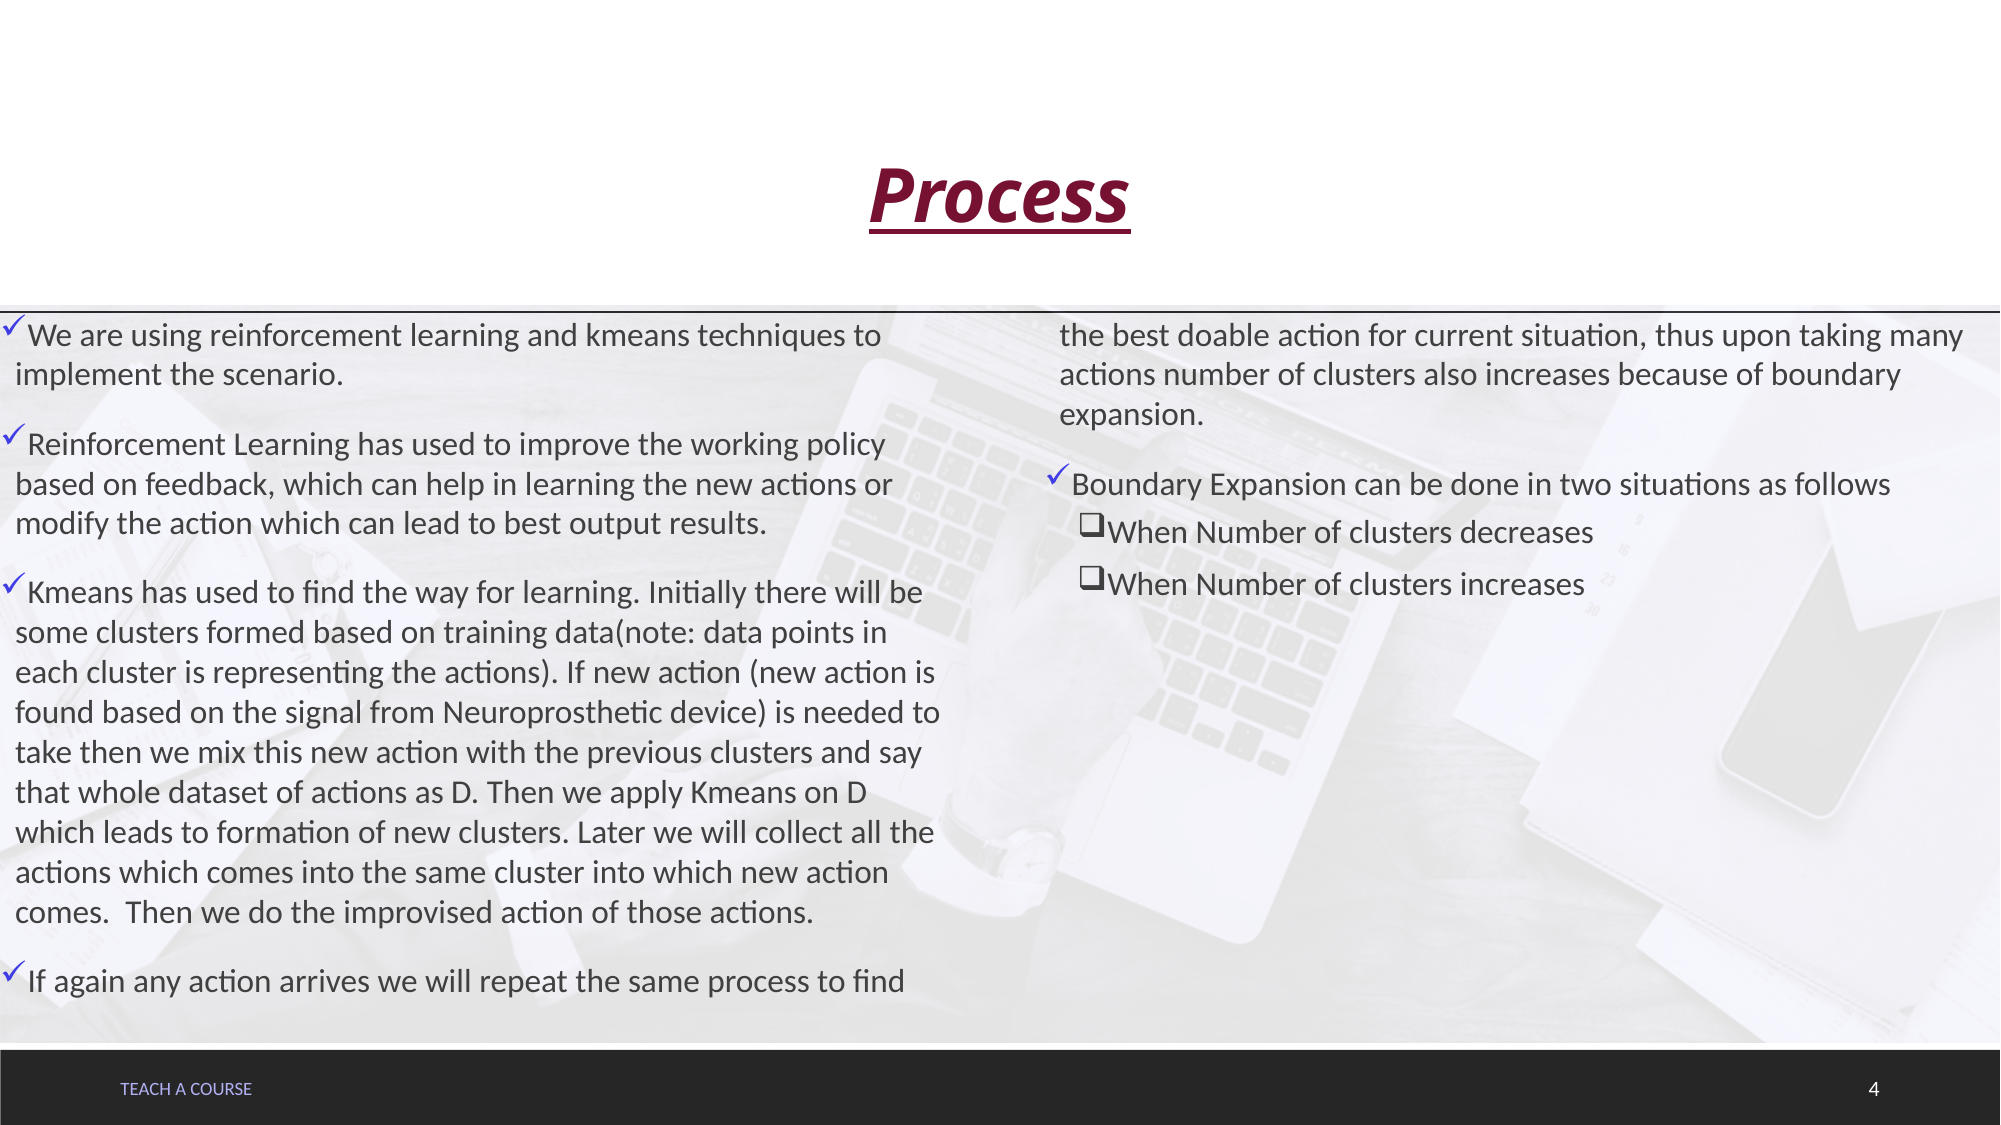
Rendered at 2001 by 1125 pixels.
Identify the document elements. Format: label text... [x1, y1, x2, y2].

footer TEACH A COURSE [105, 1057, 1224, 1118]
slide_number 4 [1793, 1057, 1895, 1118]
picture [0, 304, 2000, 1043]
title Process [174, 131, 1825, 266]
